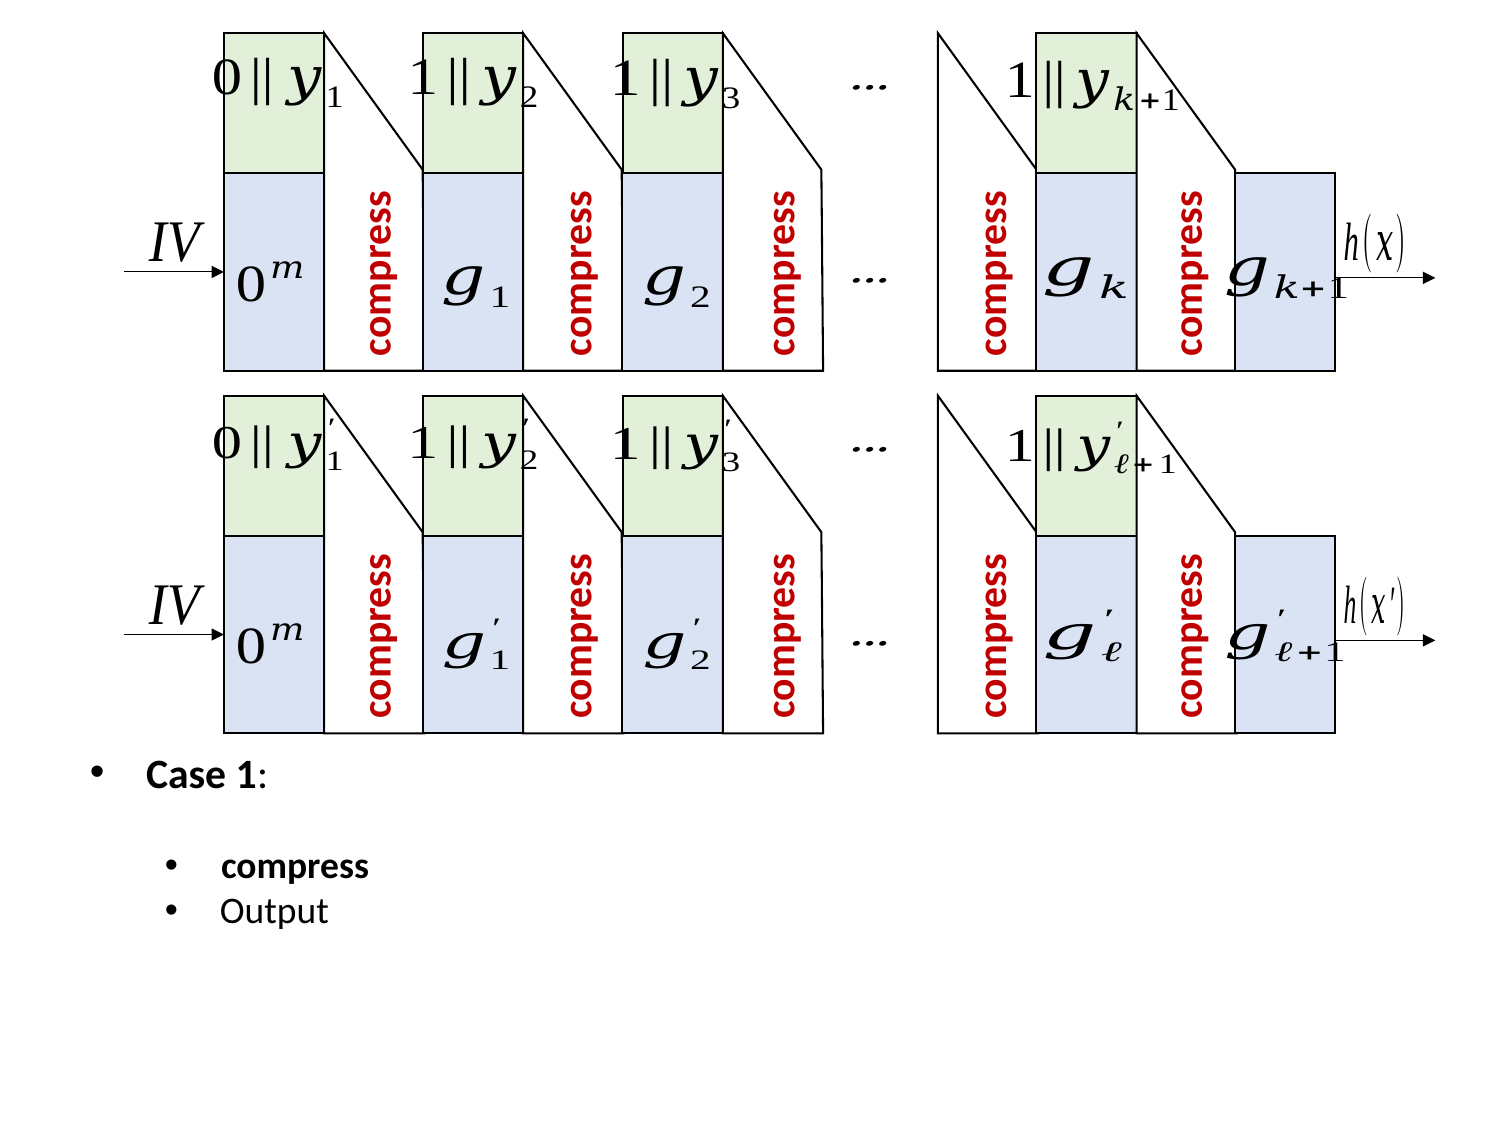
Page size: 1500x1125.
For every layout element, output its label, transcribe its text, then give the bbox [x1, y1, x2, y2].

text_box compress [341, 497, 407, 734]
text_box [422, 537, 522, 734]
text_box [721, 29, 825, 372]
text_box [223, 32, 323, 174]
text_box [1234, 535, 1336, 734]
text_box [323, 29, 422, 372]
text_box [1135, 392, 1238, 735]
text_box compress [542, 135, 608, 371]
text_box [323, 392, 426, 735]
text_box [622, 32, 721, 174]
text_box [422, 395, 522, 537]
text_box [1035, 537, 1135, 734]
text_box [422, 174, 522, 372]
text_box [223, 537, 323, 734]
text_box [1035, 395, 1135, 537]
text_box [522, 29, 622, 372]
text_box [1135, 29, 1237, 372]
text_box compress [542, 497, 608, 734]
text_box compress [745, 135, 811, 371]
text_box [422, 32, 522, 174]
text_box [223, 174, 323, 372]
text_box [721, 392, 825, 735]
text_box [223, 395, 323, 537]
text_box [621, 535, 721, 734]
text_box compress [341, 135, 407, 371]
text_box [622, 395, 721, 537]
text_box compress [956, 497, 1022, 734]
text_box [936, 392, 1040, 735]
text_box [522, 392, 625, 735]
text_box compress [745, 497, 811, 734]
text_box compress [956, 135, 1022, 371]
text_box [621, 172, 721, 372]
text_box compress [1152, 497, 1218, 734]
text_box [1035, 32, 1135, 174]
text_box [936, 29, 1035, 372]
text_box compress [1152, 135, 1218, 371]
text_box [1035, 174, 1135, 372]
text_box [1234, 172, 1336, 372]
